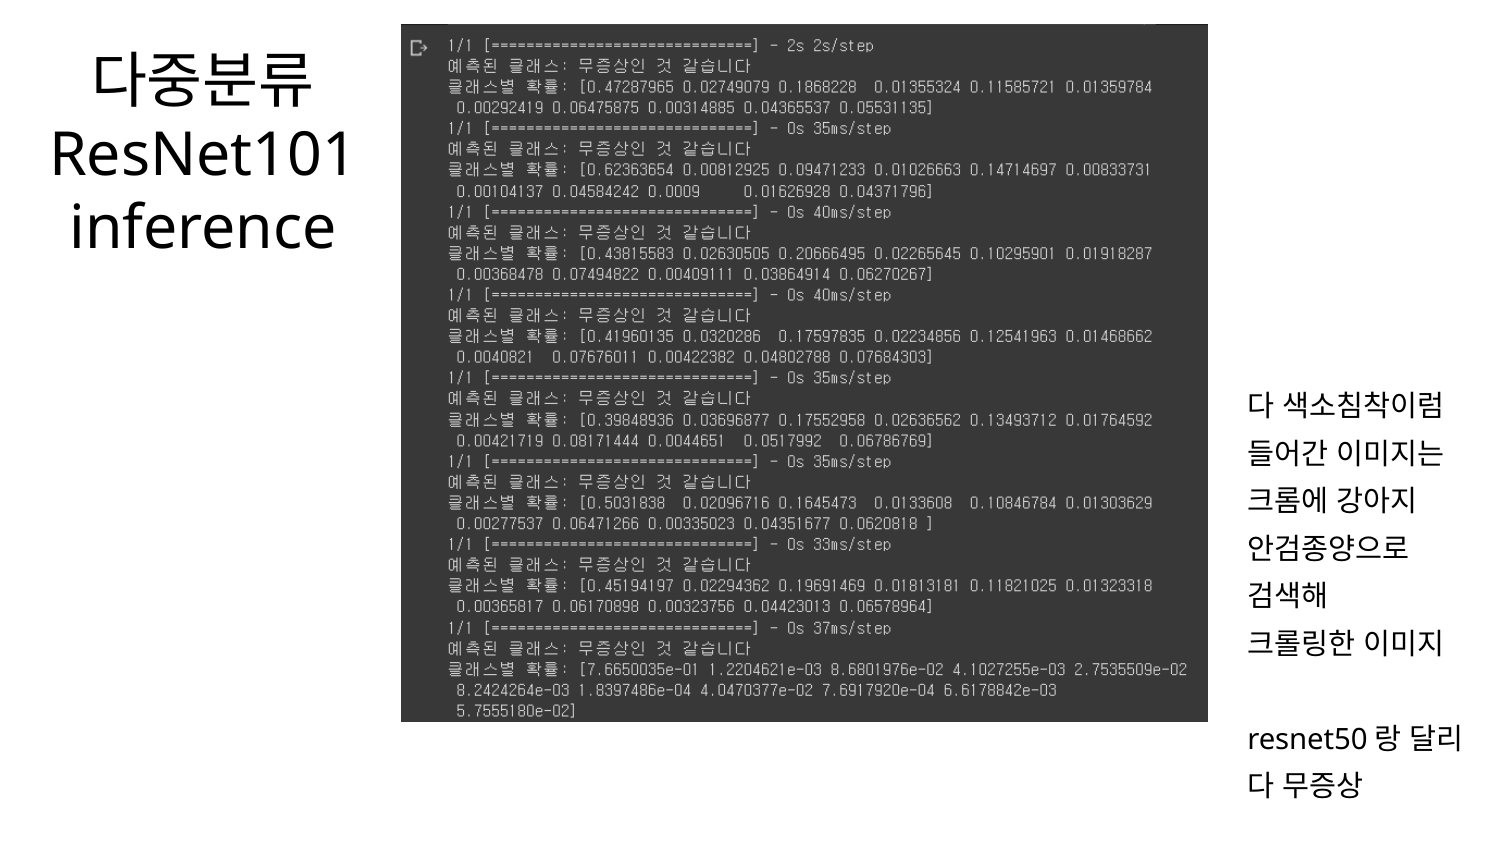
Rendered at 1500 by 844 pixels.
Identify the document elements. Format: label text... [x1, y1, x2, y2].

title 다 색소침착이럼 들어간 이미지는 크롬에 강아지 안검종양으로 검색해 크롤링한 이미지 resnet50랑 달리 다 무증상 [1232, 360, 1482, 833]
picture [401, 24, 1208, 722]
title 다중분류 ResNet101 inference [29, 22, 377, 276]
